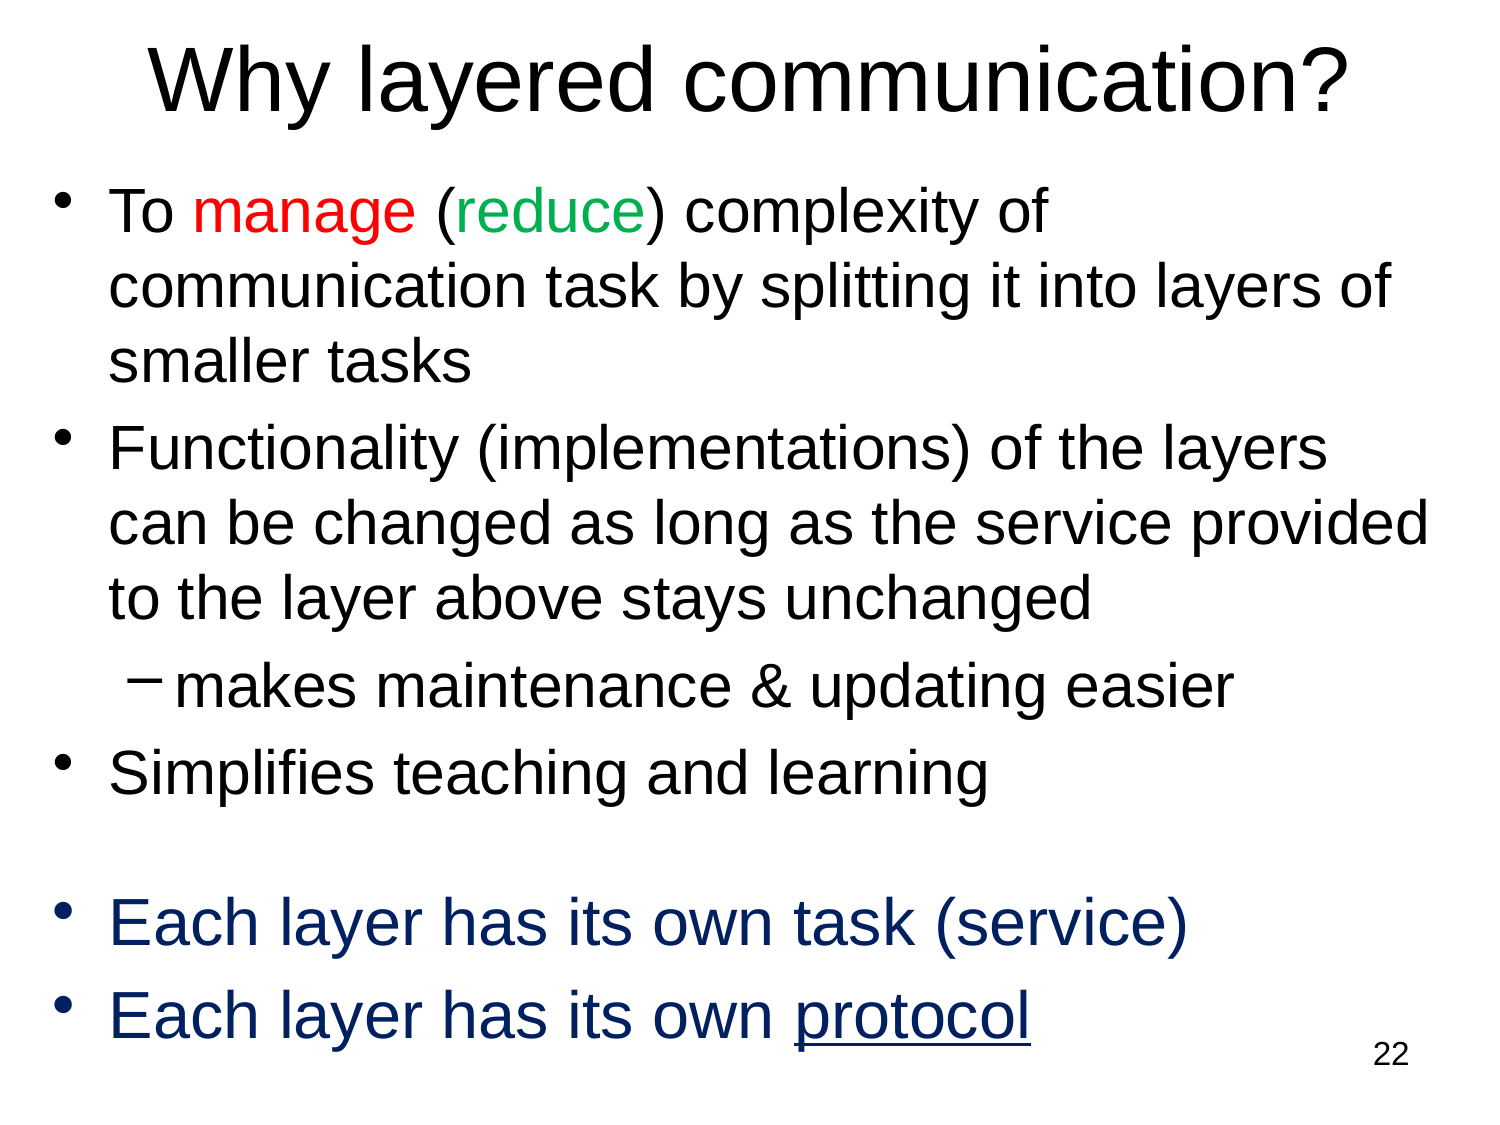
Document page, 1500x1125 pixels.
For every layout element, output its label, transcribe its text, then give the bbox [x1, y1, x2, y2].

list To manage (reduce) complexity of communication task by splitting it into layers of smaller tasks Functionality (implementations) of the layers can be changed as long as the service provided to the layer above stays unchanged makes maintenance & updating easier Simplifies teaching and learning Each layer has its own task (service) Each layer has its own protocol [37, 162, 1463, 1100]
title Why layered communication? [37, 12, 1463, 138]
